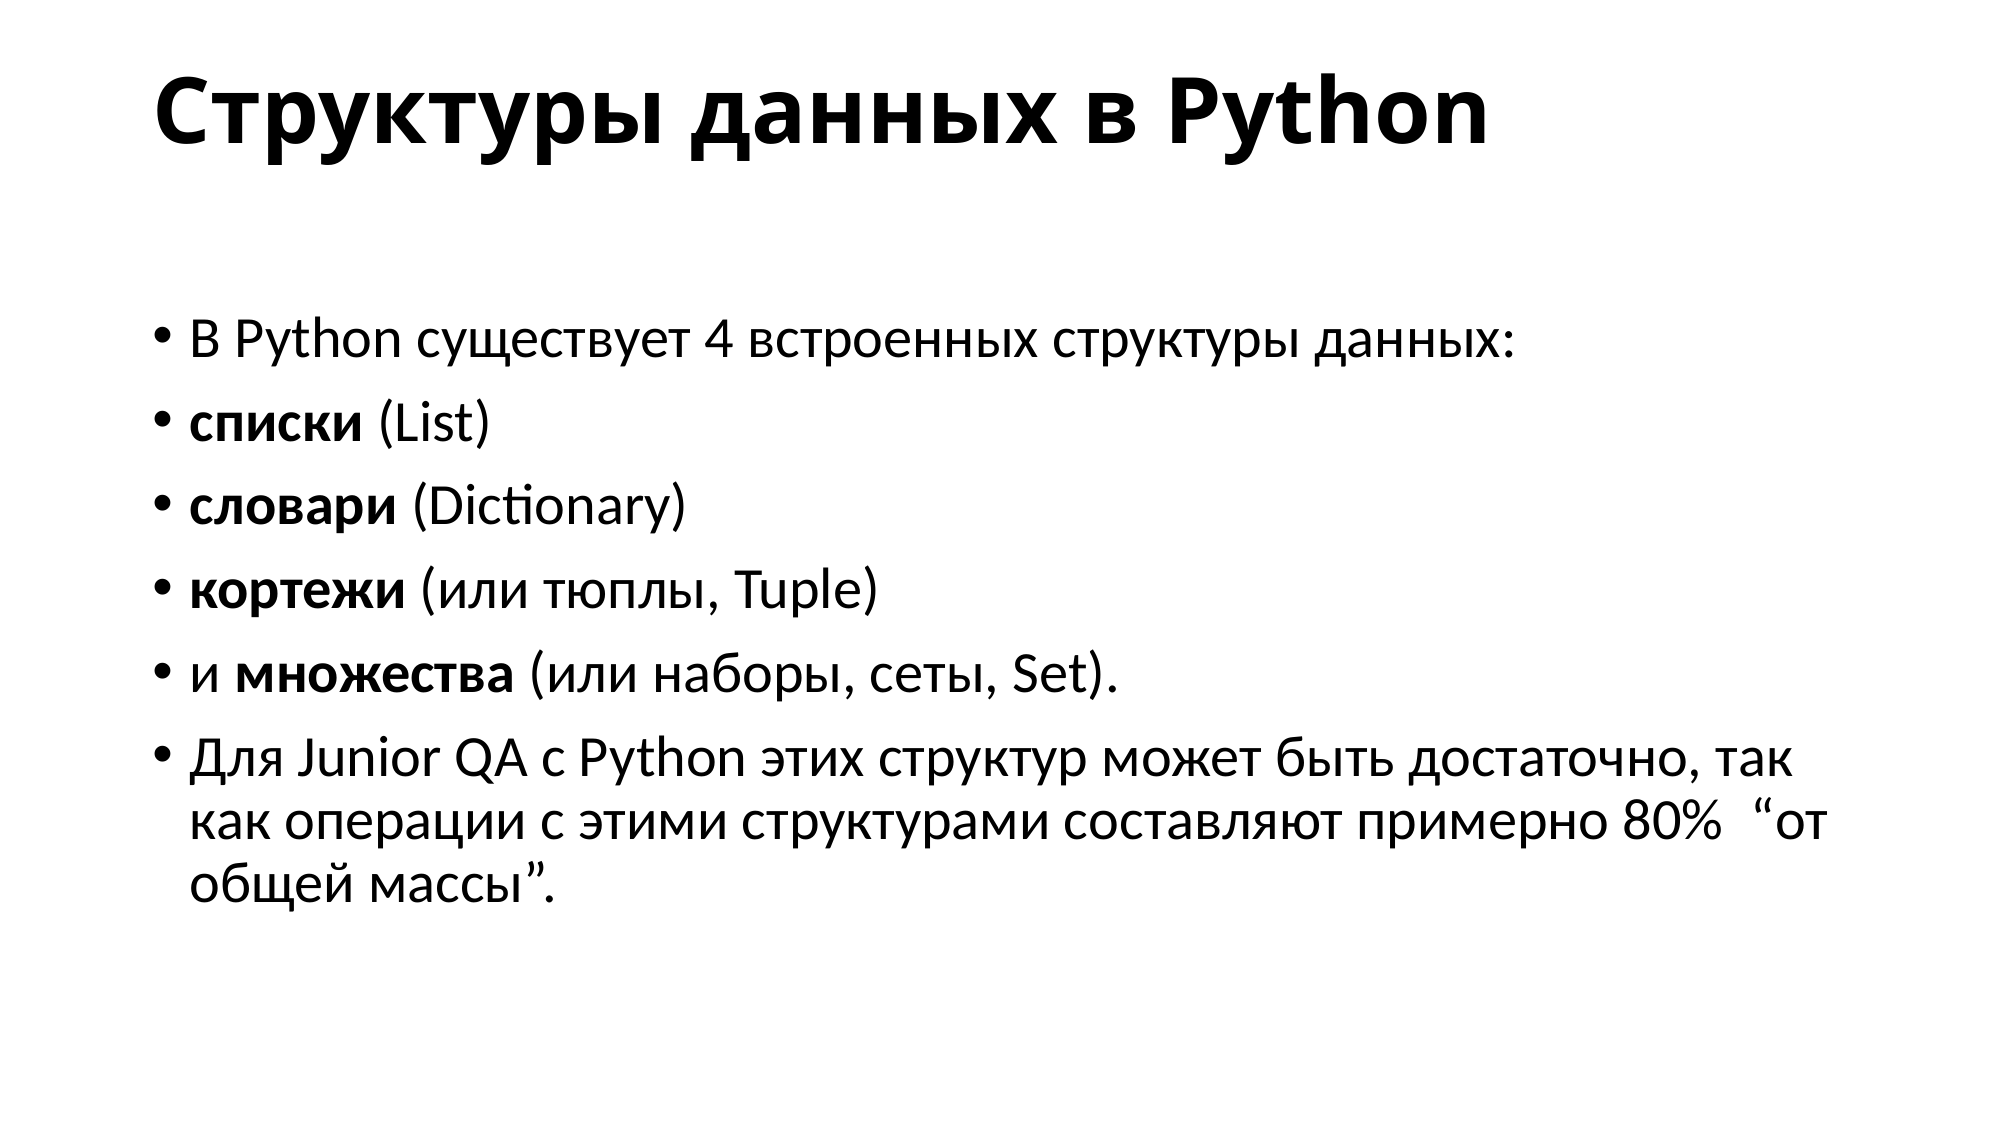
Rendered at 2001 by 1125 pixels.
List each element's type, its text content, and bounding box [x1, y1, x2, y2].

list В Python существует 4 встроенных структуры данных: списки (List) словари (Dictionary) кортежи (или тюплы, Tuple) и множества (или наборы, сеты, Set). Для Junior QA с Python этих структур может быть достаточно, так как операции с этими структурами составляют примерно 80% “от общей массы”. [137, 299, 1863, 1014]
title Структуры данных в Python [137, 59, 1863, 278]
